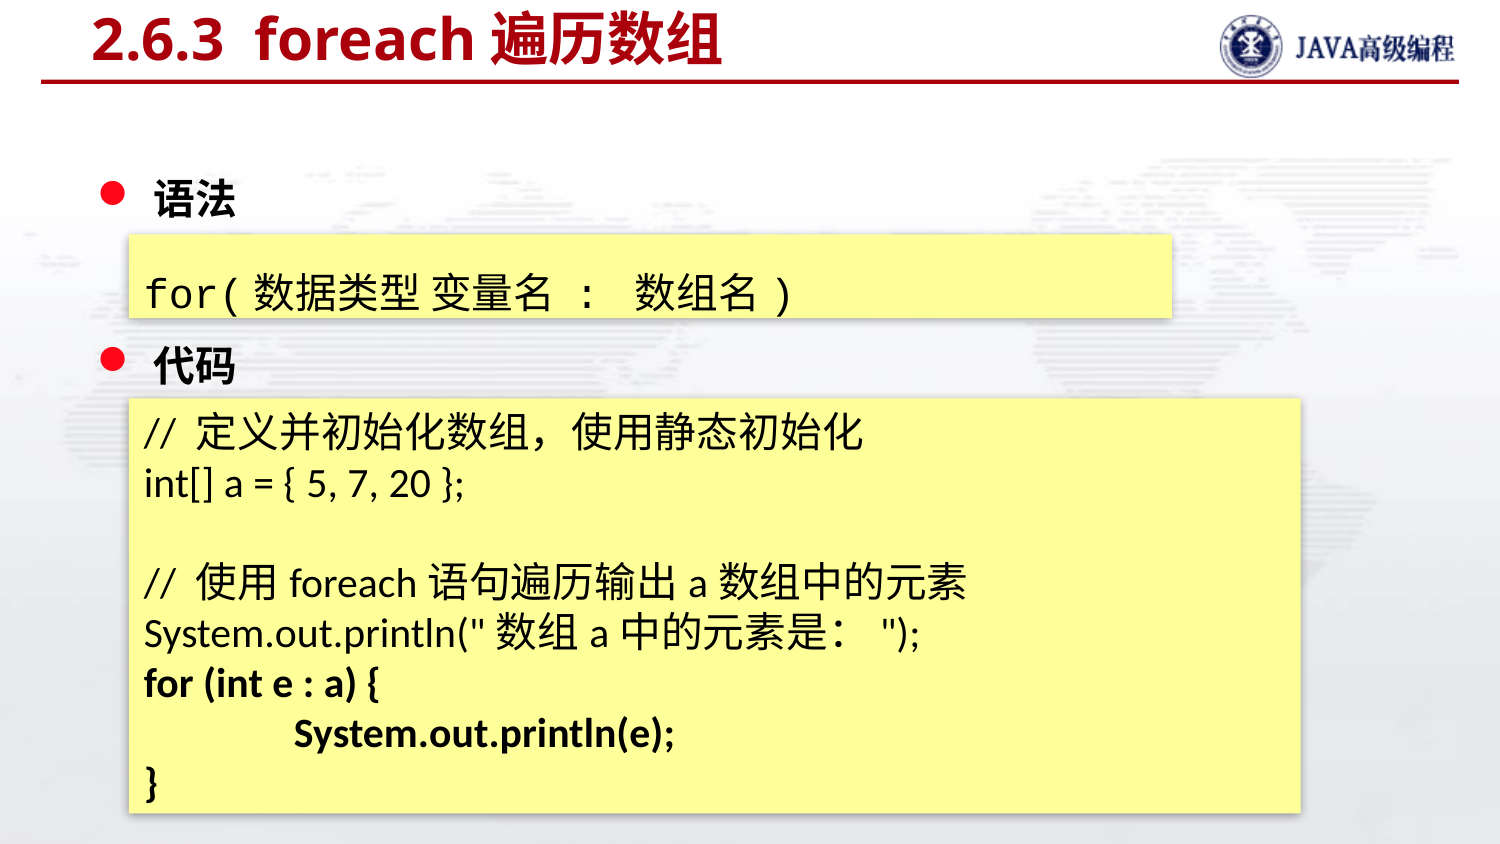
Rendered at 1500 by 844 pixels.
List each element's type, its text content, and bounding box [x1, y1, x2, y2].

text_box // 定义并初始化数组，使用静态初始化 int[] a = { 5, 7, 20 }; // 使用foreach语句遍历输出a数组中的元素 System.out.println("数组a中的元素是："); for (int e : a) { System.out.println(e); } [128, 398, 1301, 814]
list 语法 代码 [81, 140, 1454, 704]
title 2.6.3 foreach遍历数组 [76, 2, 873, 71]
list for(数据类型 变量名 : 数组名) [128, 234, 1173, 319]
picture [0, 1, 1500, 844]
